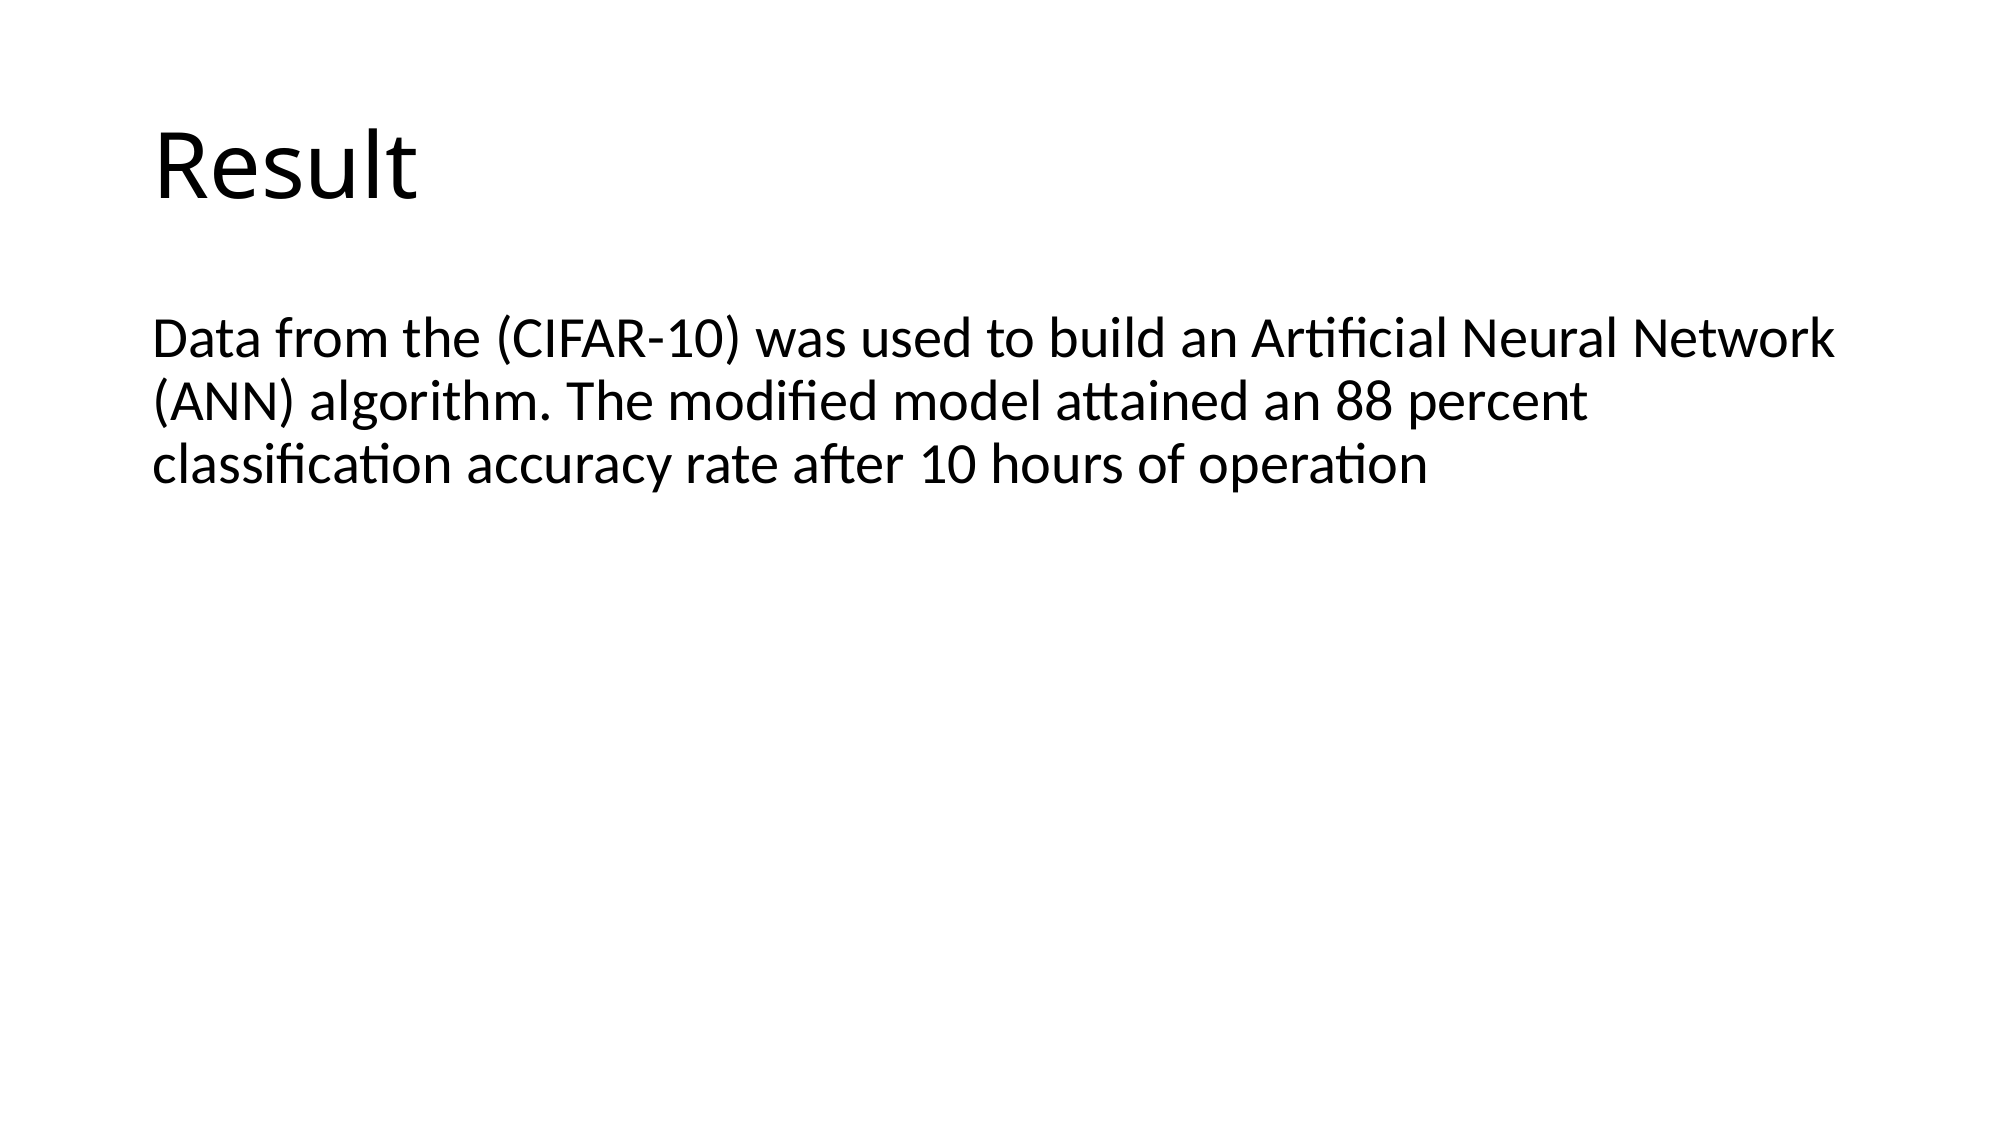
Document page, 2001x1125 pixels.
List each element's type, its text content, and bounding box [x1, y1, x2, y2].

title Result [137, 59, 1863, 278]
list Data from the (CIFAR-10) was used to build an Artificial Neural Network (ANN) algorithm. The modified model attained an 88 percent classification accuracy rate after 10 hours of operation [137, 299, 1863, 1014]
